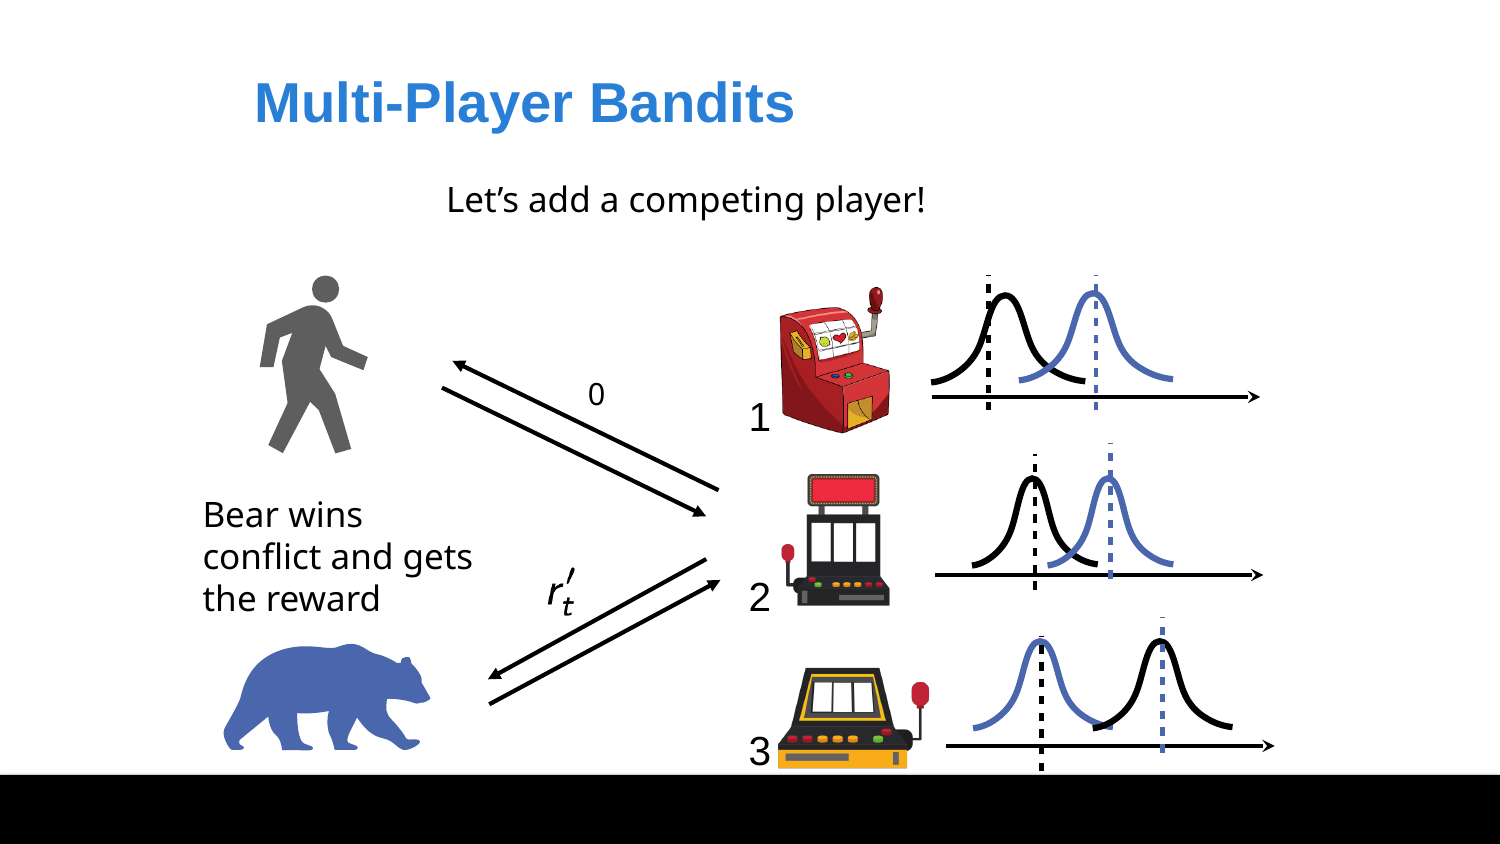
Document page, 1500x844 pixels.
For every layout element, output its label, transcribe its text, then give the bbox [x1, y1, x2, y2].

text_box [259, 305, 368, 454]
text_box Let’s add a competing player! [441, 173, 975, 224]
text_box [930, 274, 1275, 772]
text_box 1 [744, 391, 760, 438]
text_box [312, 275, 340, 303]
text_box 2 [744, 572, 754, 619]
text_box Multi-Player Bandits [198, 0, 1160, 142]
picture [758, 463, 914, 619]
picture [754, 634, 954, 803]
text_box 3 [744, 725, 749, 773]
text_box Bear wins conflict and gets the reward [198, 488, 447, 624]
picture [765, 282, 906, 438]
text_box [223, 643, 431, 751]
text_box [452, 360, 719, 680]
